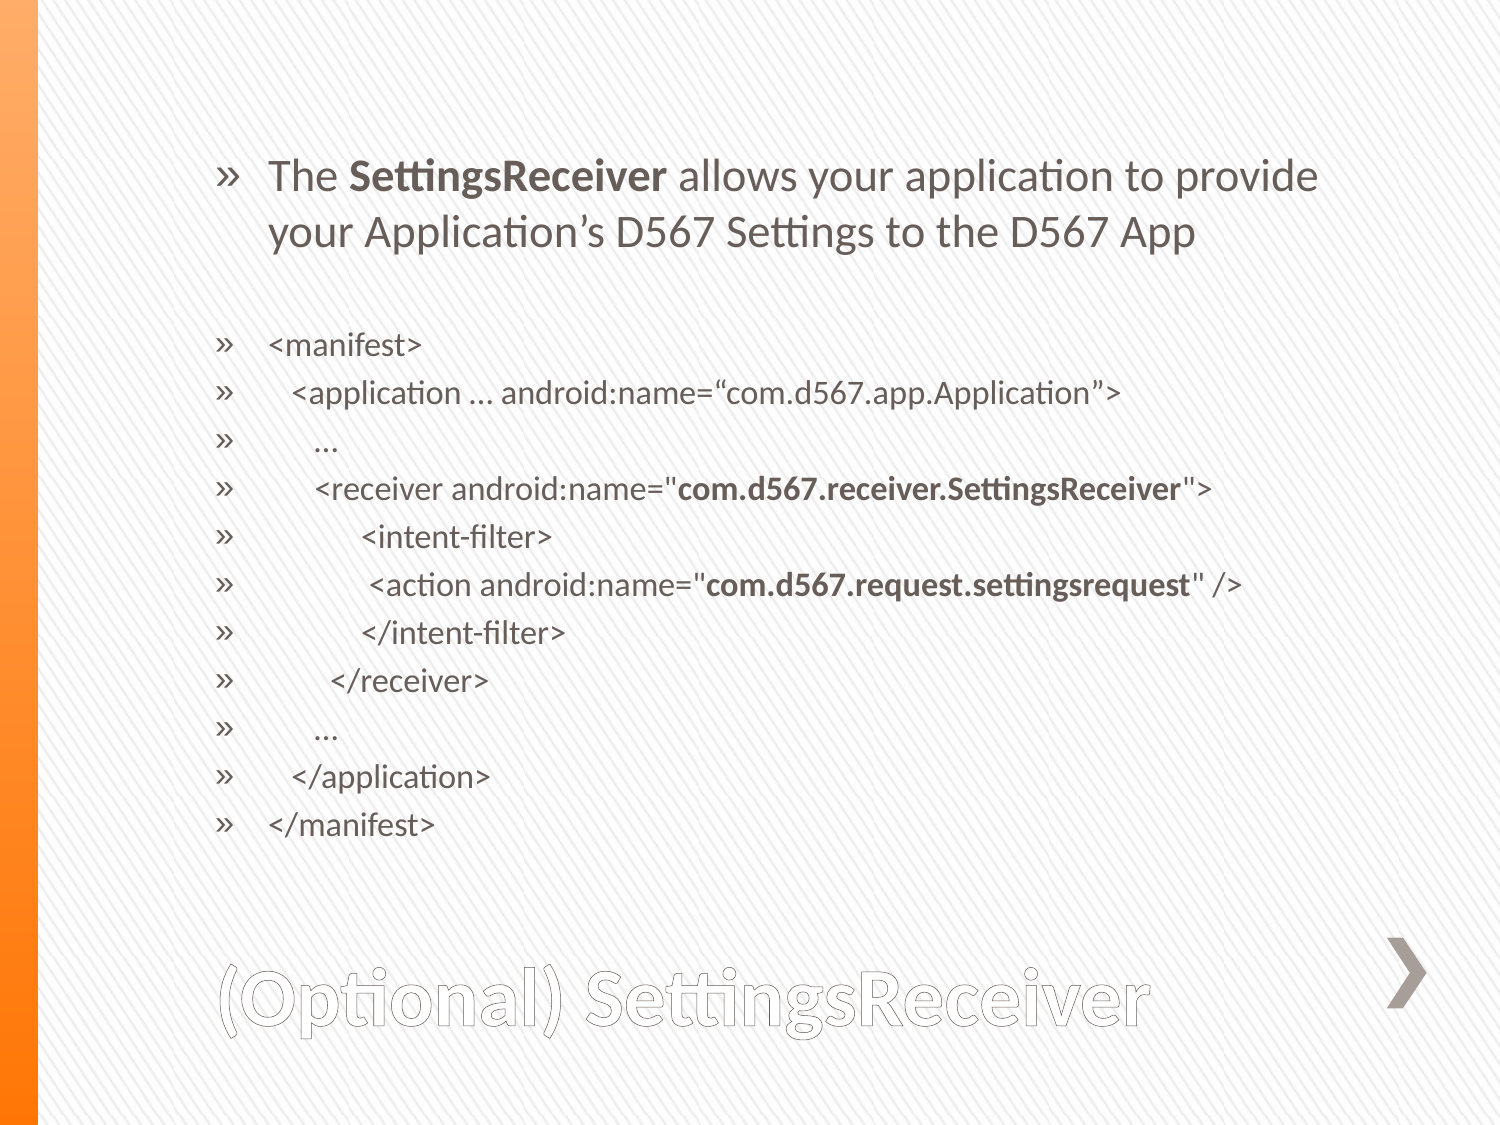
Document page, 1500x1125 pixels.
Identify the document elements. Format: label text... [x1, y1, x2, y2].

title (Optional) SettingsReceiver [200, 863, 1388, 1050]
list The SettingsReceiver allows your application to provide your Application’s D567 Settings to the D567 App <manifest> <application … android:name=“com.d567.app.Application”> … <receiver android:name="com.d567.receiver.SettingsReceiver"> <intent-filter> <action android:name="com.d567.request.settingsrequest" /> </intent-filter> </receiver> … </application> </manifest> [200, 137, 1425, 863]
